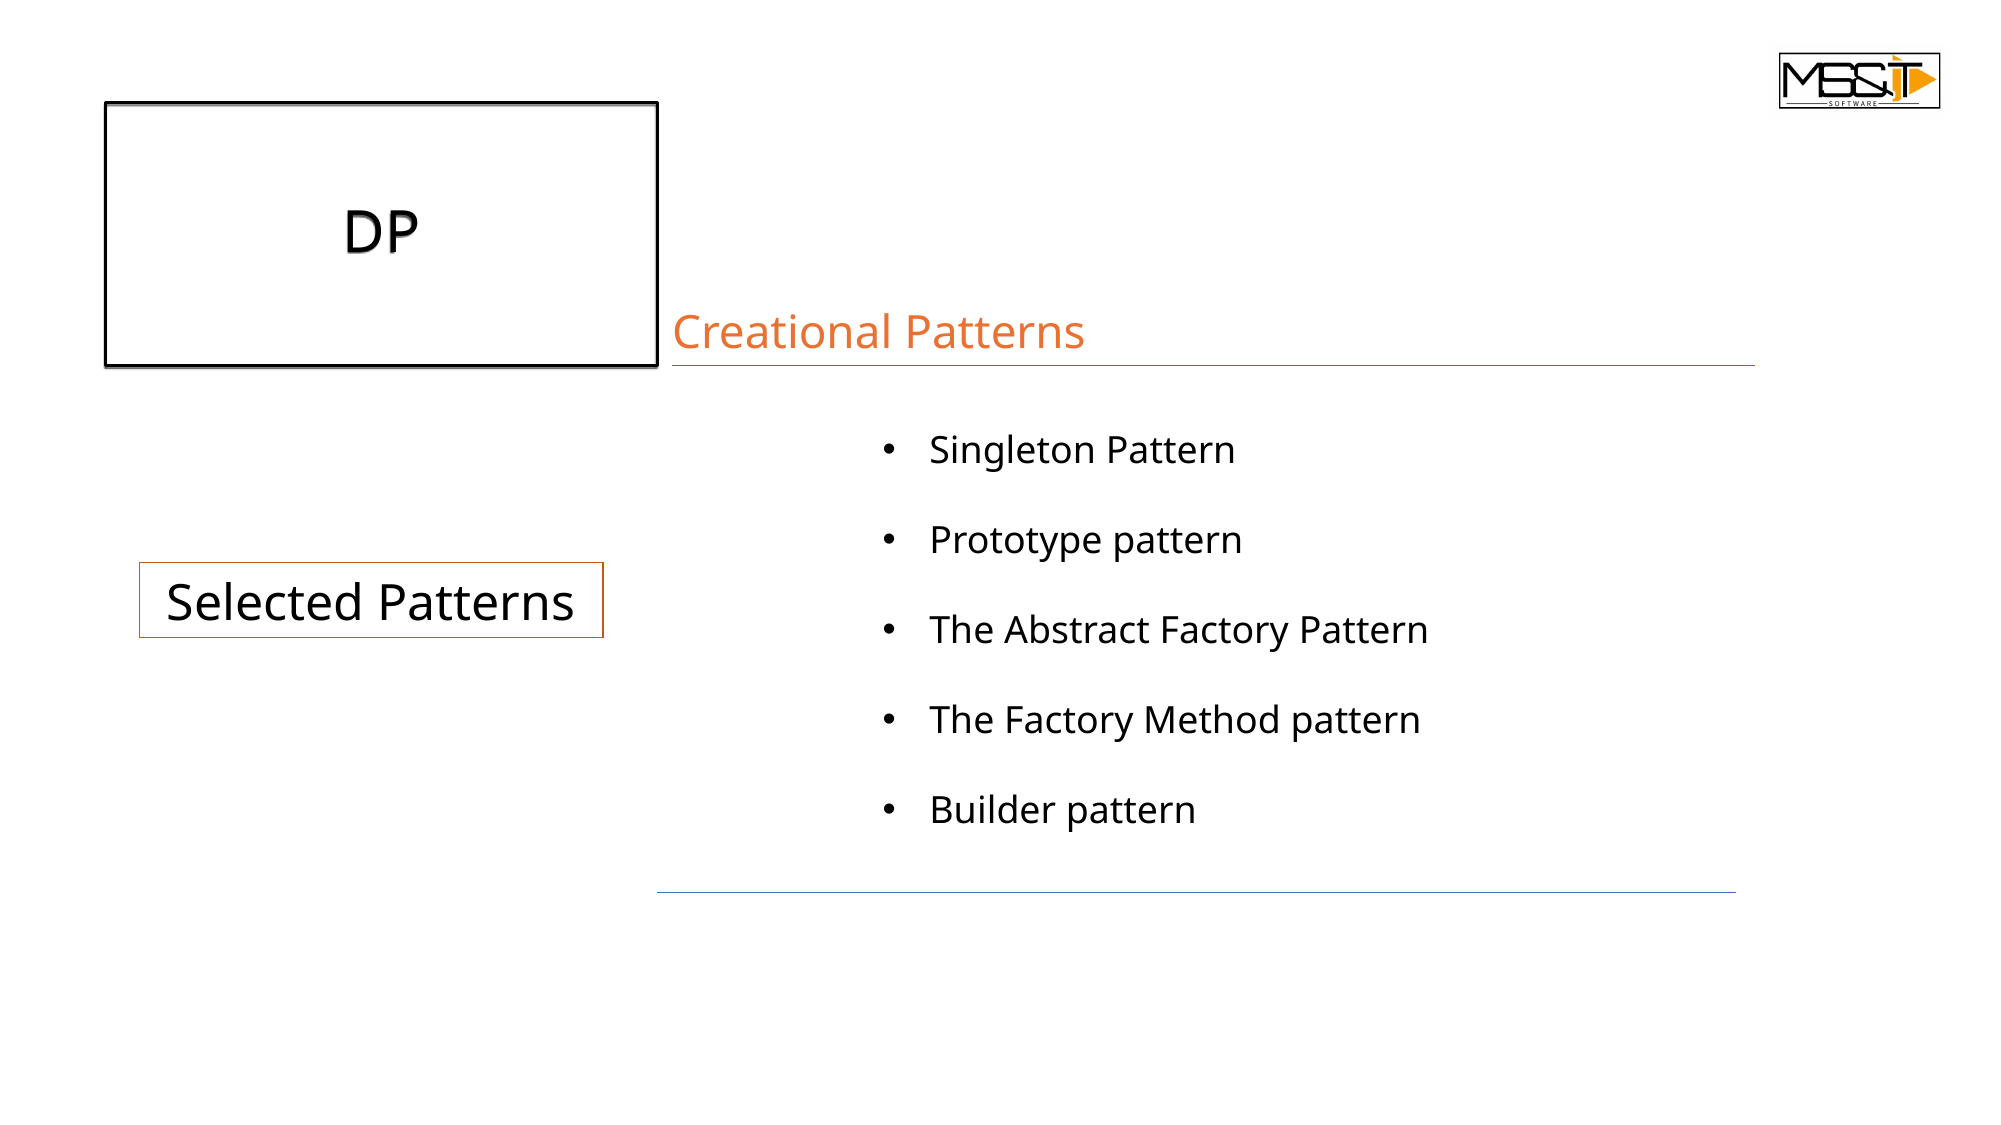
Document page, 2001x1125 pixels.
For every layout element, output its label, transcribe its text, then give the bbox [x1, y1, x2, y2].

text_box Creational Patterns [657, 295, 1658, 365]
title DP [105, 102, 658, 366]
text_box Singleton Pattern Prototype pattern The Abstract Factory Pattern The Factory Method pattern Builder pattern [867, 418, 1448, 839]
picture [1768, 42, 1951, 119]
text_box Selected Patterns [139, 562, 603, 638]
